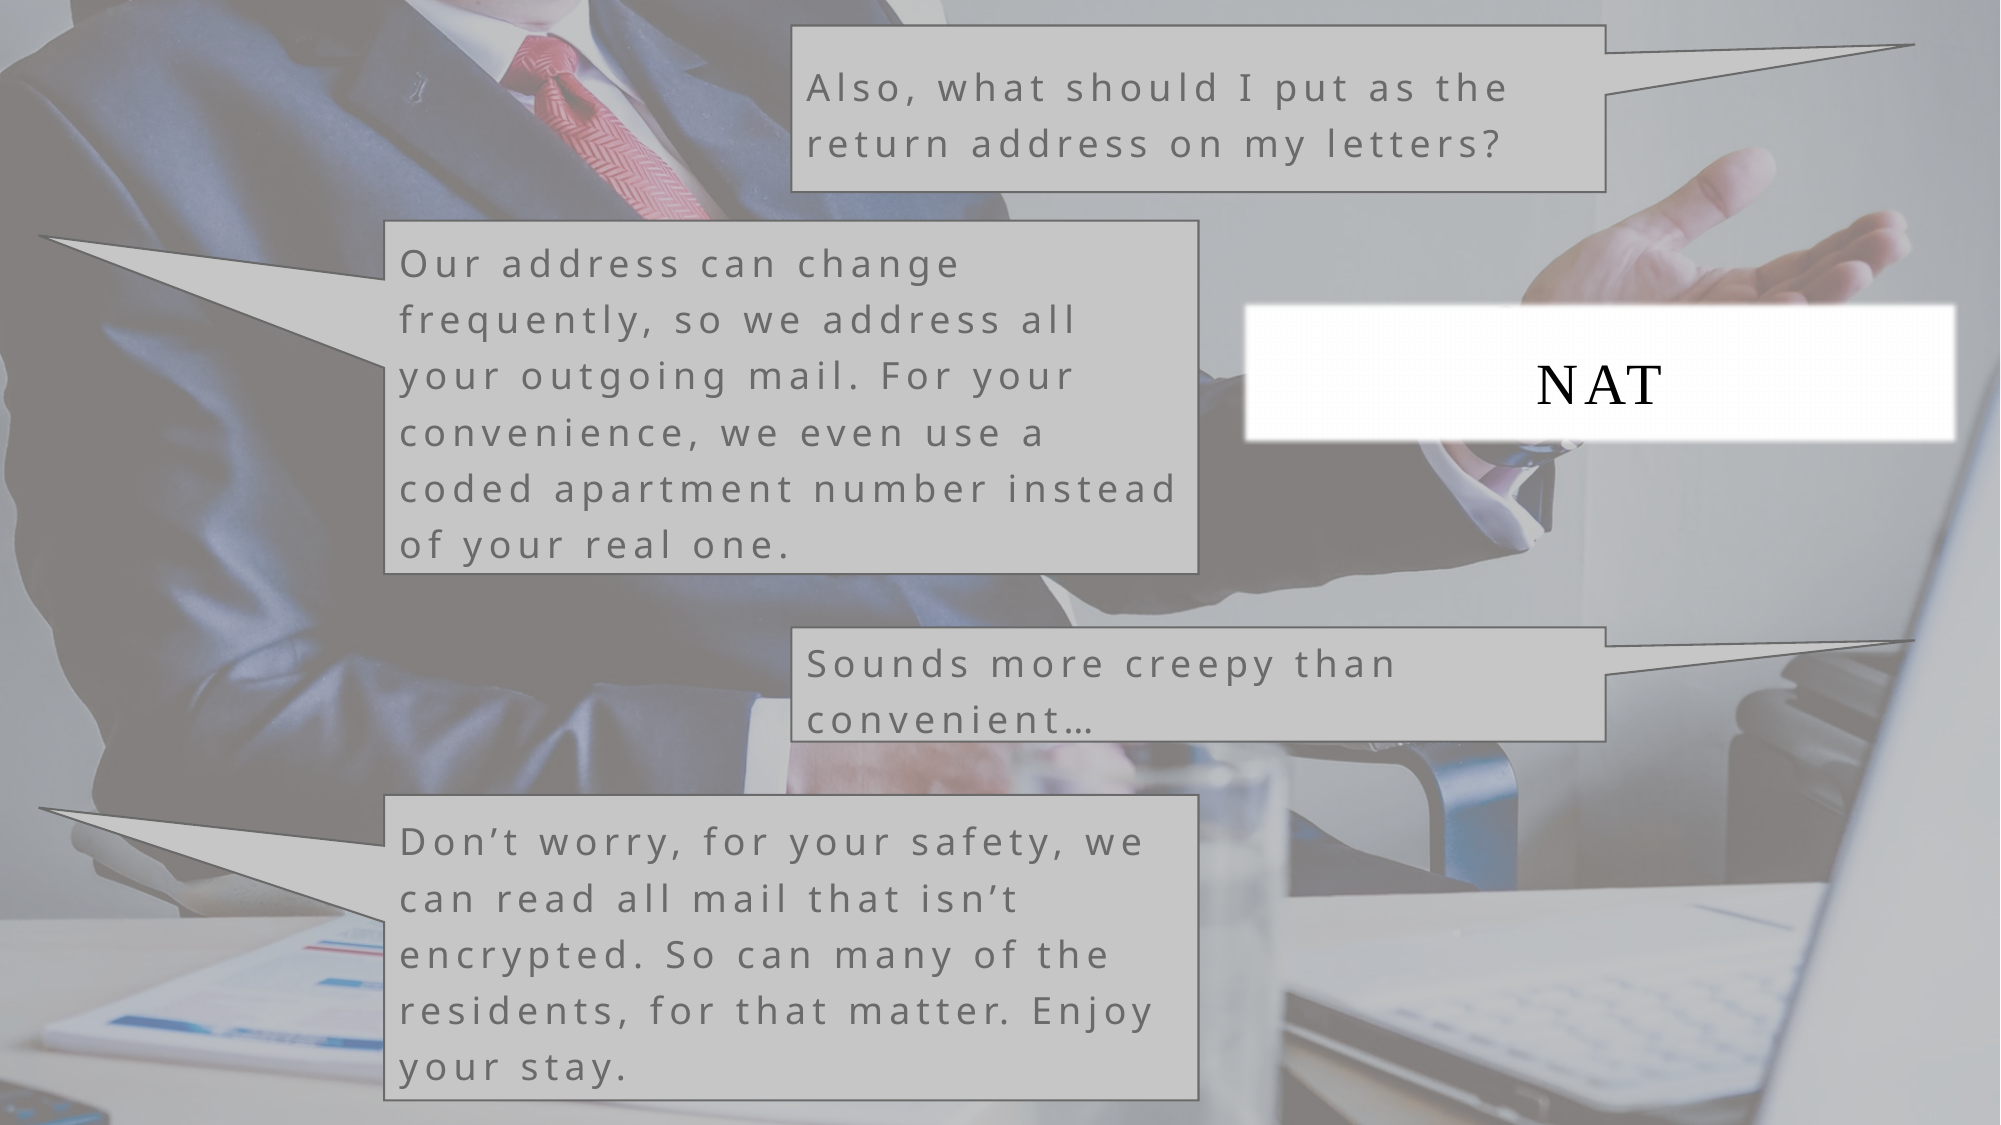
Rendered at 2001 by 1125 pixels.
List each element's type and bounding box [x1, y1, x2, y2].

list [0, 0, 2000, 1125]
